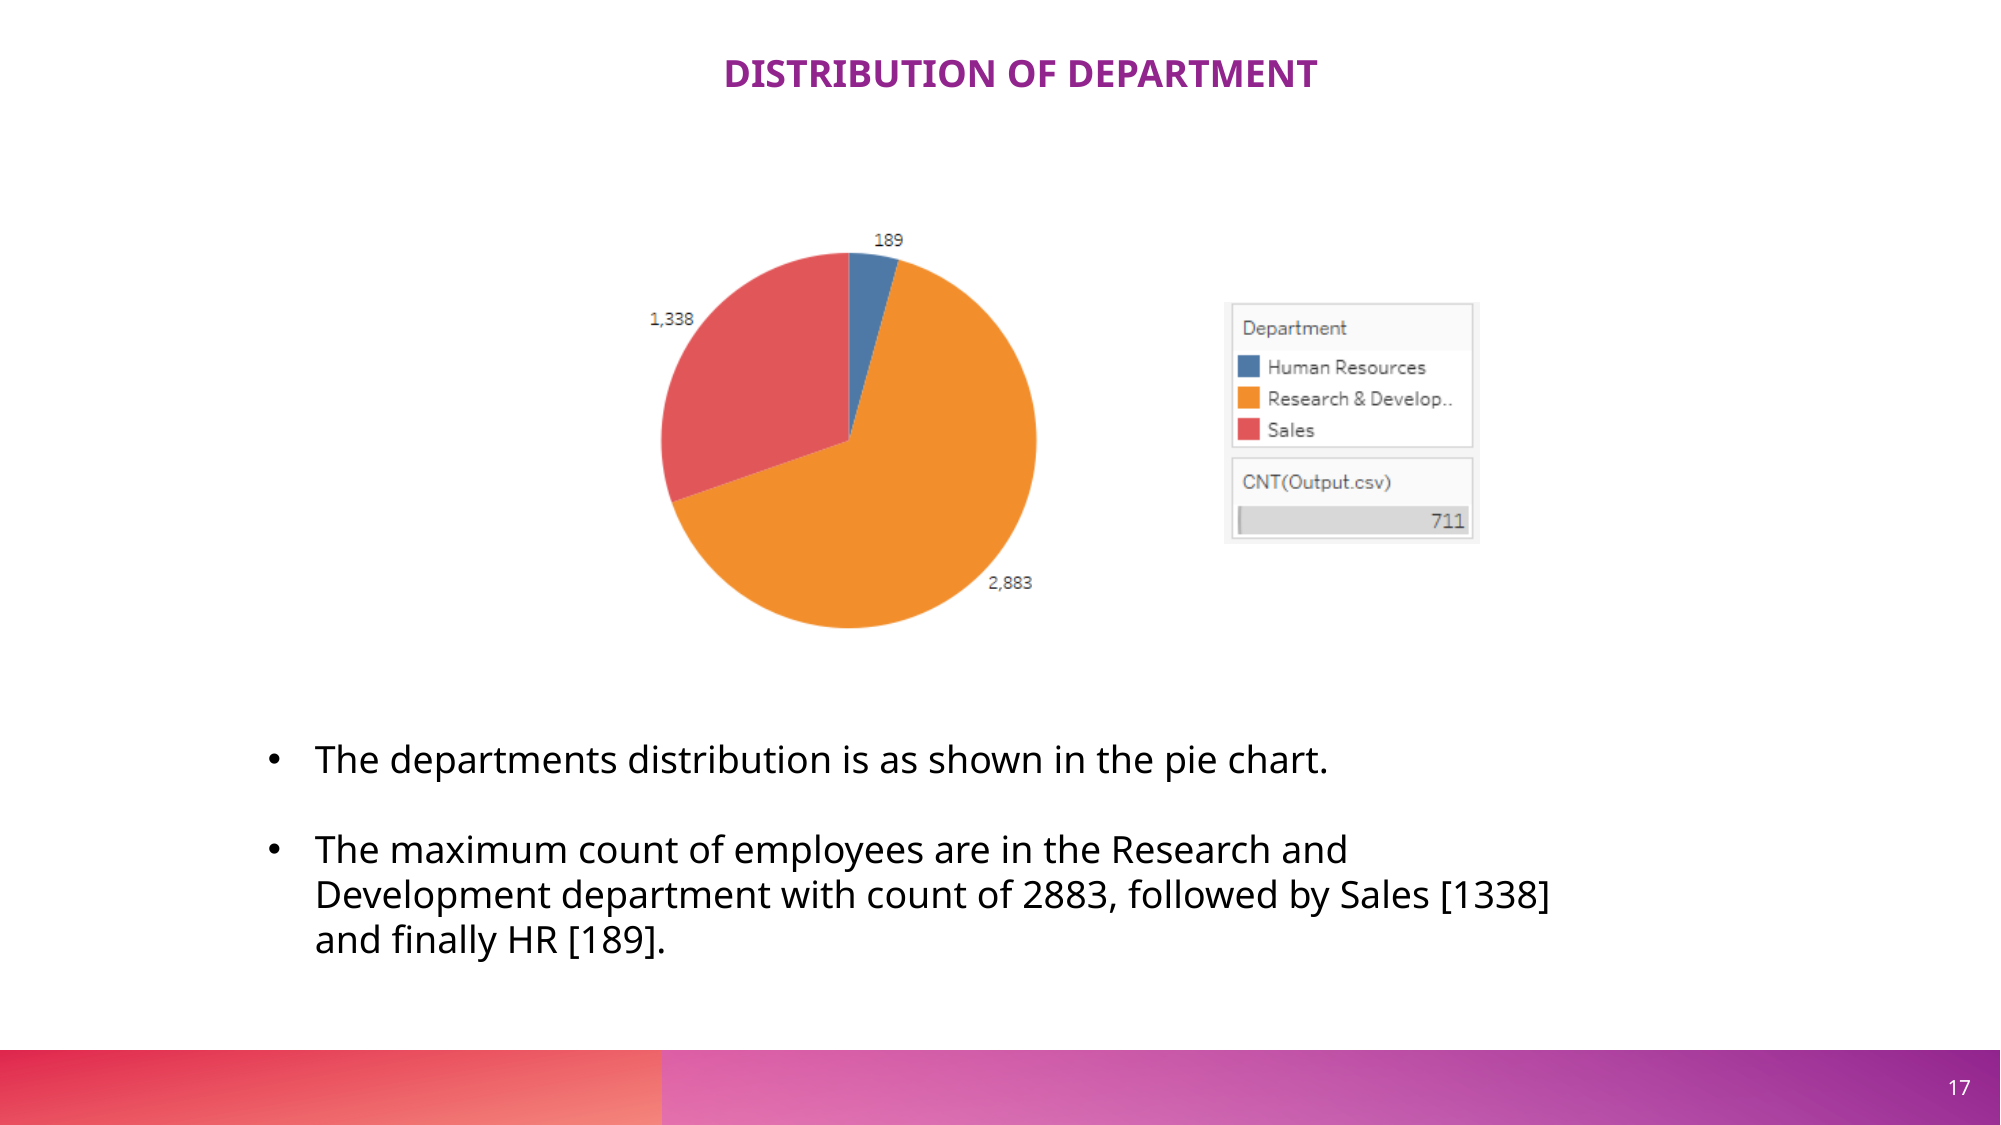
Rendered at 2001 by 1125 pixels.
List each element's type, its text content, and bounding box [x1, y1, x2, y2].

picture [1224, 302, 1480, 544]
slide_number 17 [1913, 1051, 1986, 1125]
picture [552, 196, 1206, 729]
text_box DISTRIBUTION OF DEPARTMENT [478, 42, 1564, 102]
text_box The departments distribution is as shown in the pie chart. The maximum count of employees are in the Research and Development department with count of 2883, followed by Sales [1338] and finally HR [189]. [253, 728, 1598, 1014]
